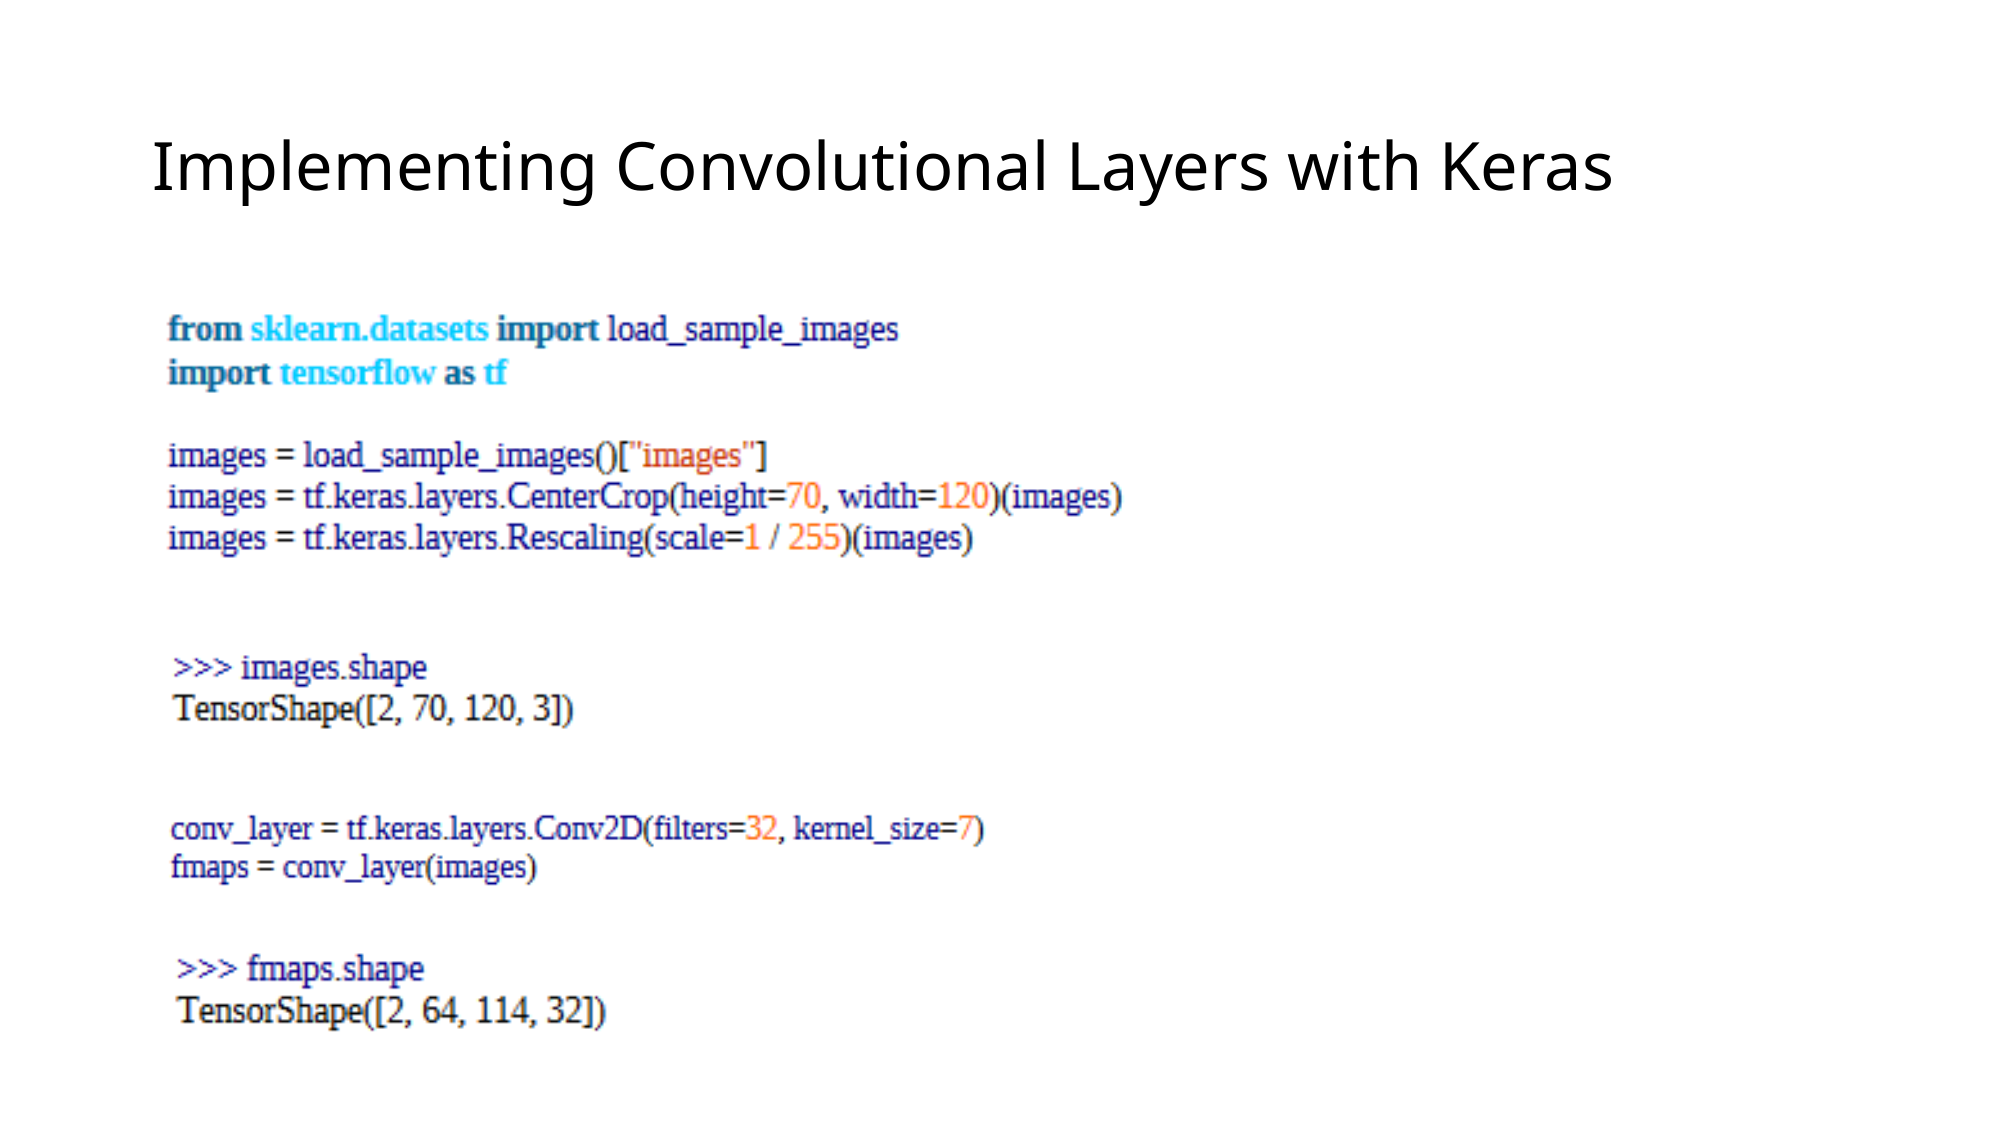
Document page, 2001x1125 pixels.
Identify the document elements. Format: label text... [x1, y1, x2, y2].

picture [137, 605, 622, 765]
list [137, 277, 1158, 617]
title Implementing Convolutional Layers with Keras [137, 59, 1863, 278]
picture [137, 778, 1050, 1063]
